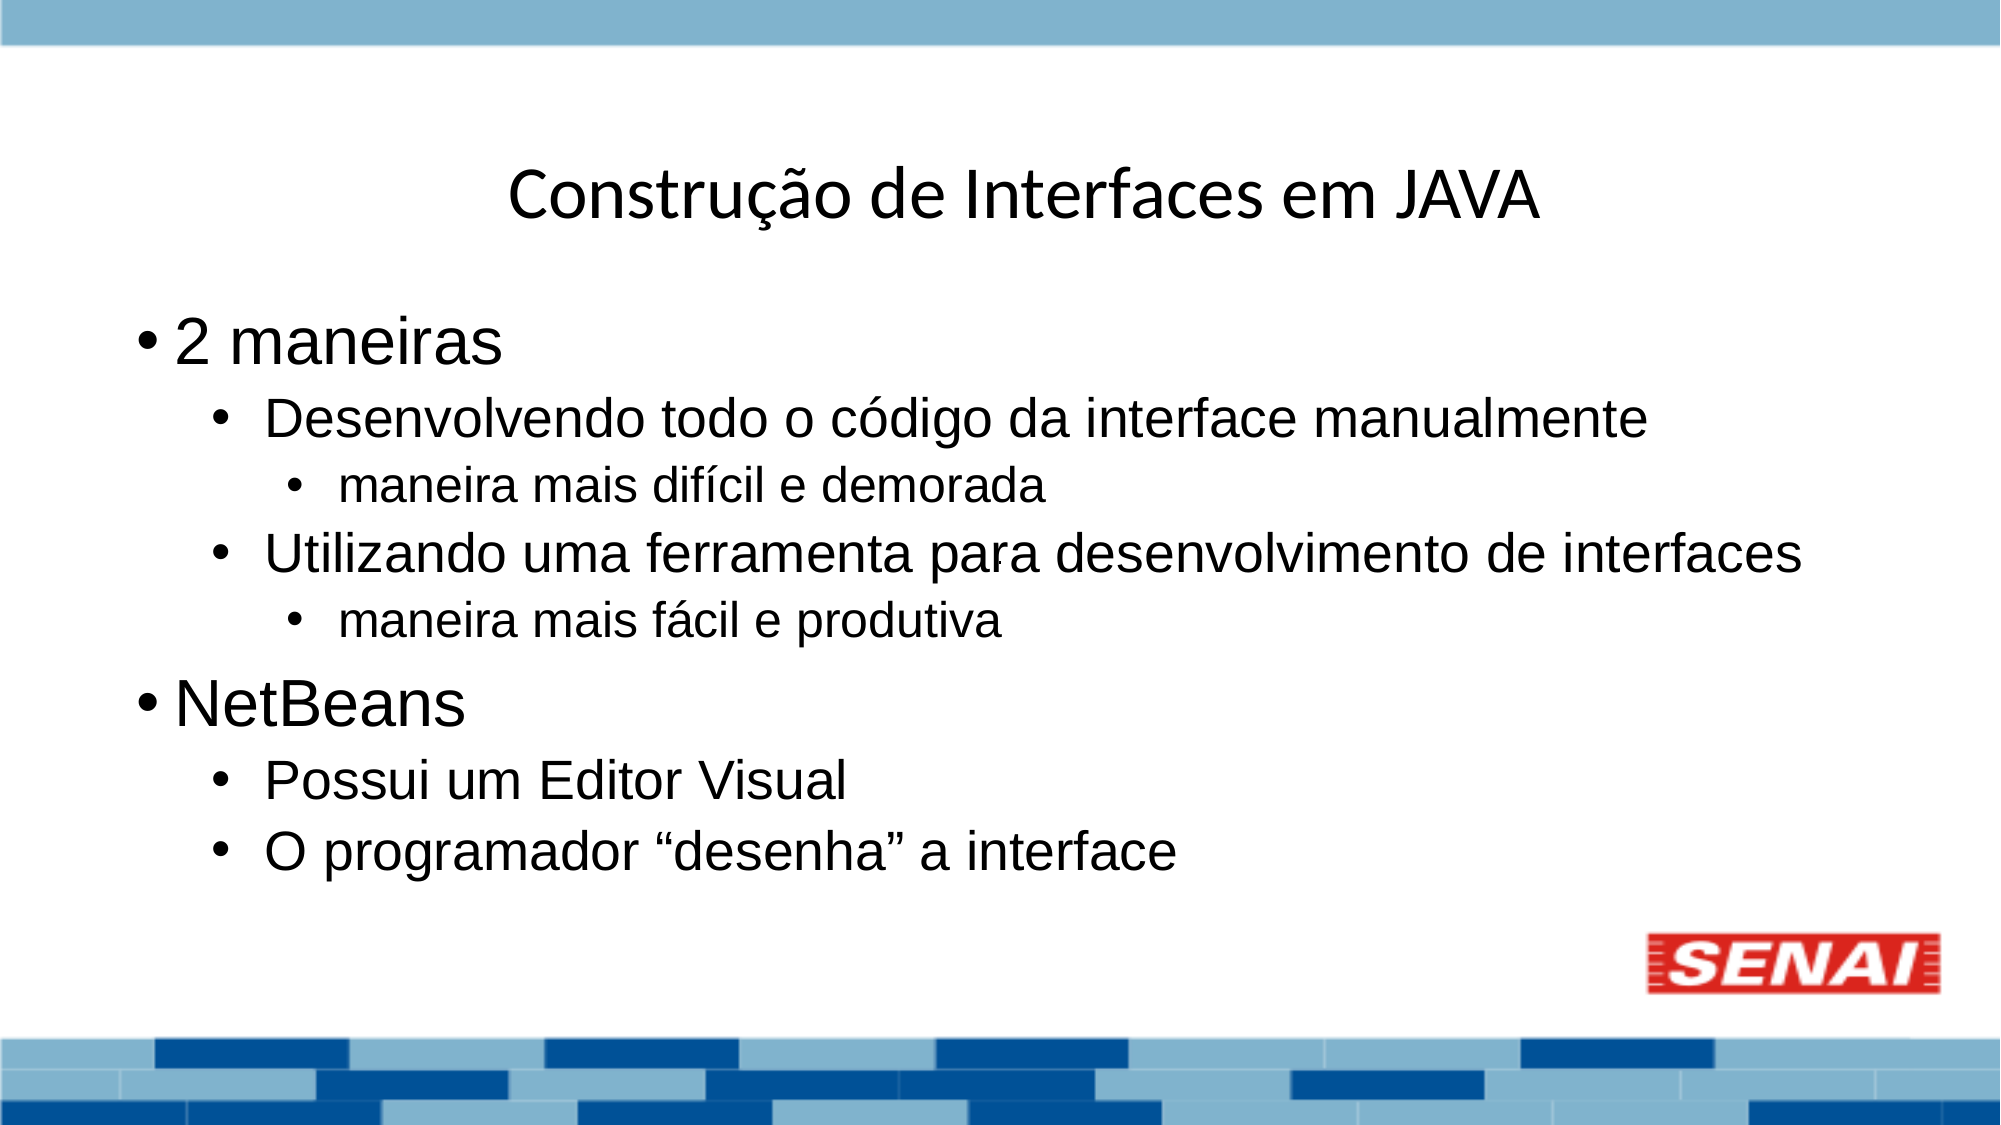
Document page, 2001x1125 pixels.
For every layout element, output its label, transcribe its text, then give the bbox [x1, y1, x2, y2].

list 2 maneiras Desenvolvendo todo o código da interface manualmente maneira mais difícil e demorada Utilizando uma ferramenta para desenvolvimento de interfaces maneira mais fácil e produtiva NetBeans Possui um Editor Visual O programador “desenha” a interface [121, 299, 1929, 957]
title Construção de Interfaces em JAVA [121, 111, 1929, 278]
picture [0, 0, 2000, 1125]
